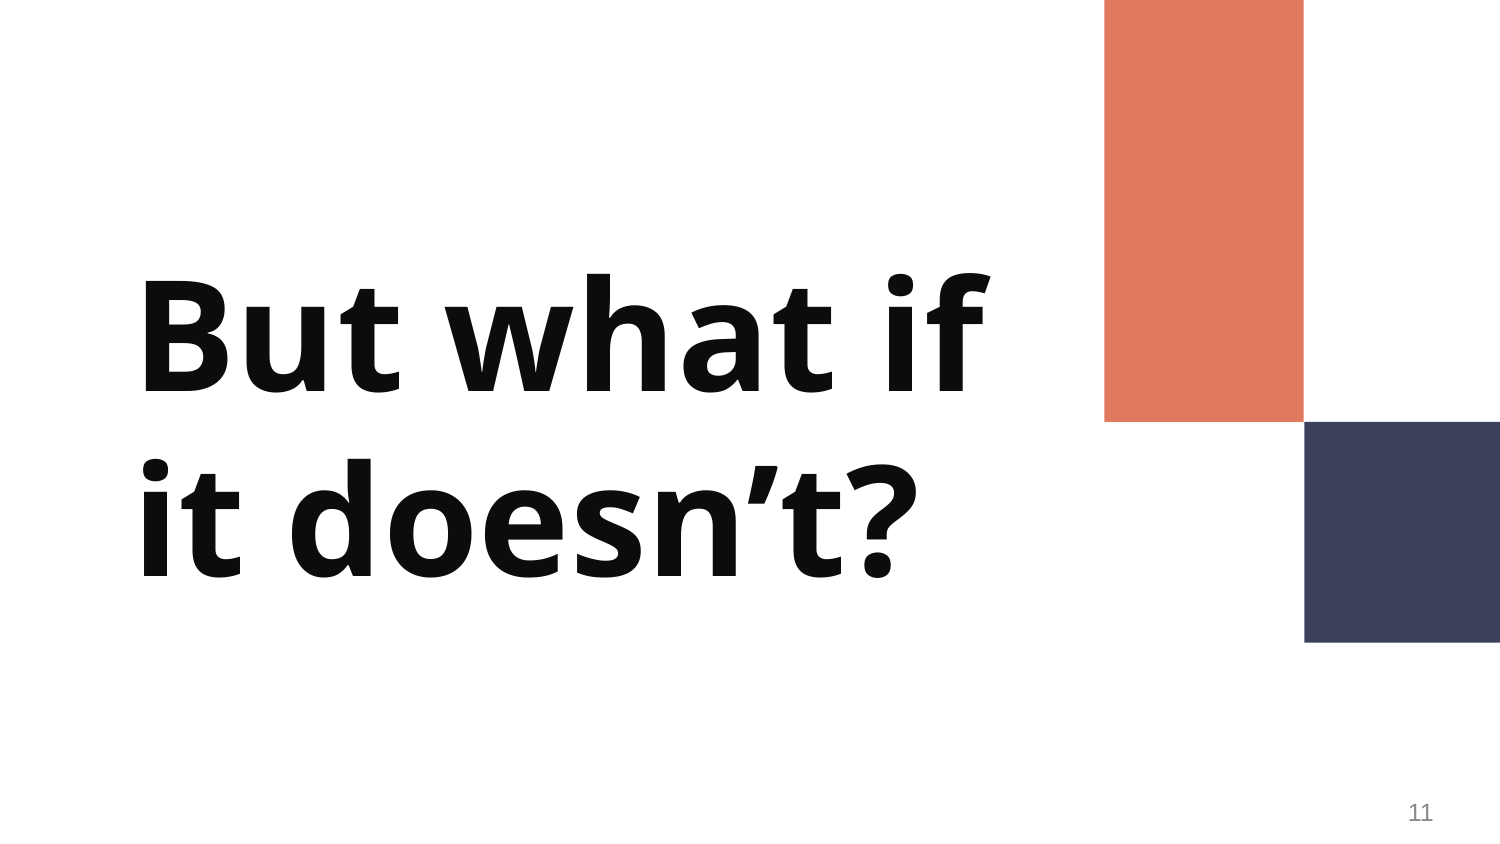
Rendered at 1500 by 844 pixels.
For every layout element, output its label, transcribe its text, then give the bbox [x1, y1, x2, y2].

title But what if it doesn’t? [116, 191, 1025, 652]
slide_number 11 [1111, 789, 1449, 835]
